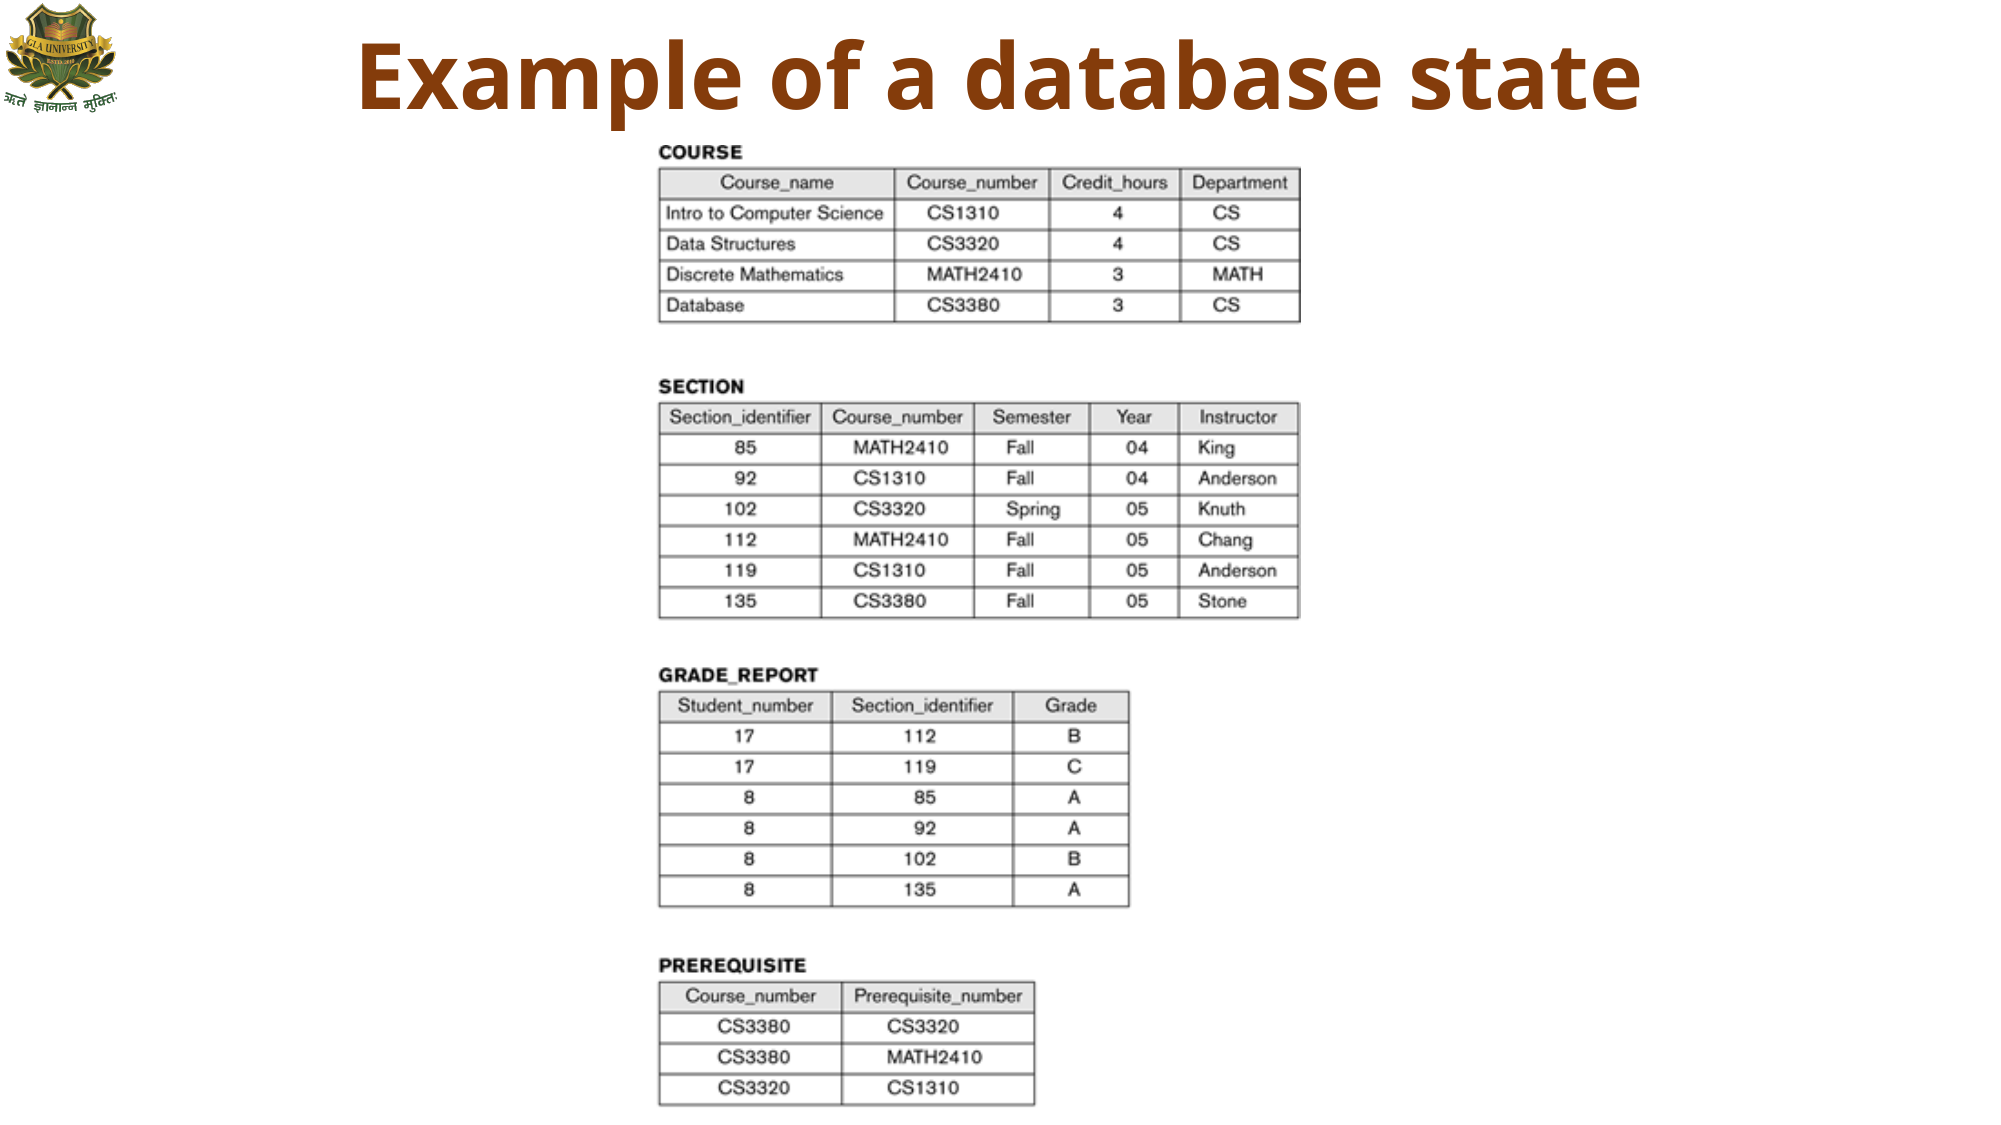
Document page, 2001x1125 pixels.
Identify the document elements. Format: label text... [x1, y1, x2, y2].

picture [652, 145, 1301, 1109]
picture [4, 3, 117, 113]
title Example of a database state [137, 3, 1863, 156]
